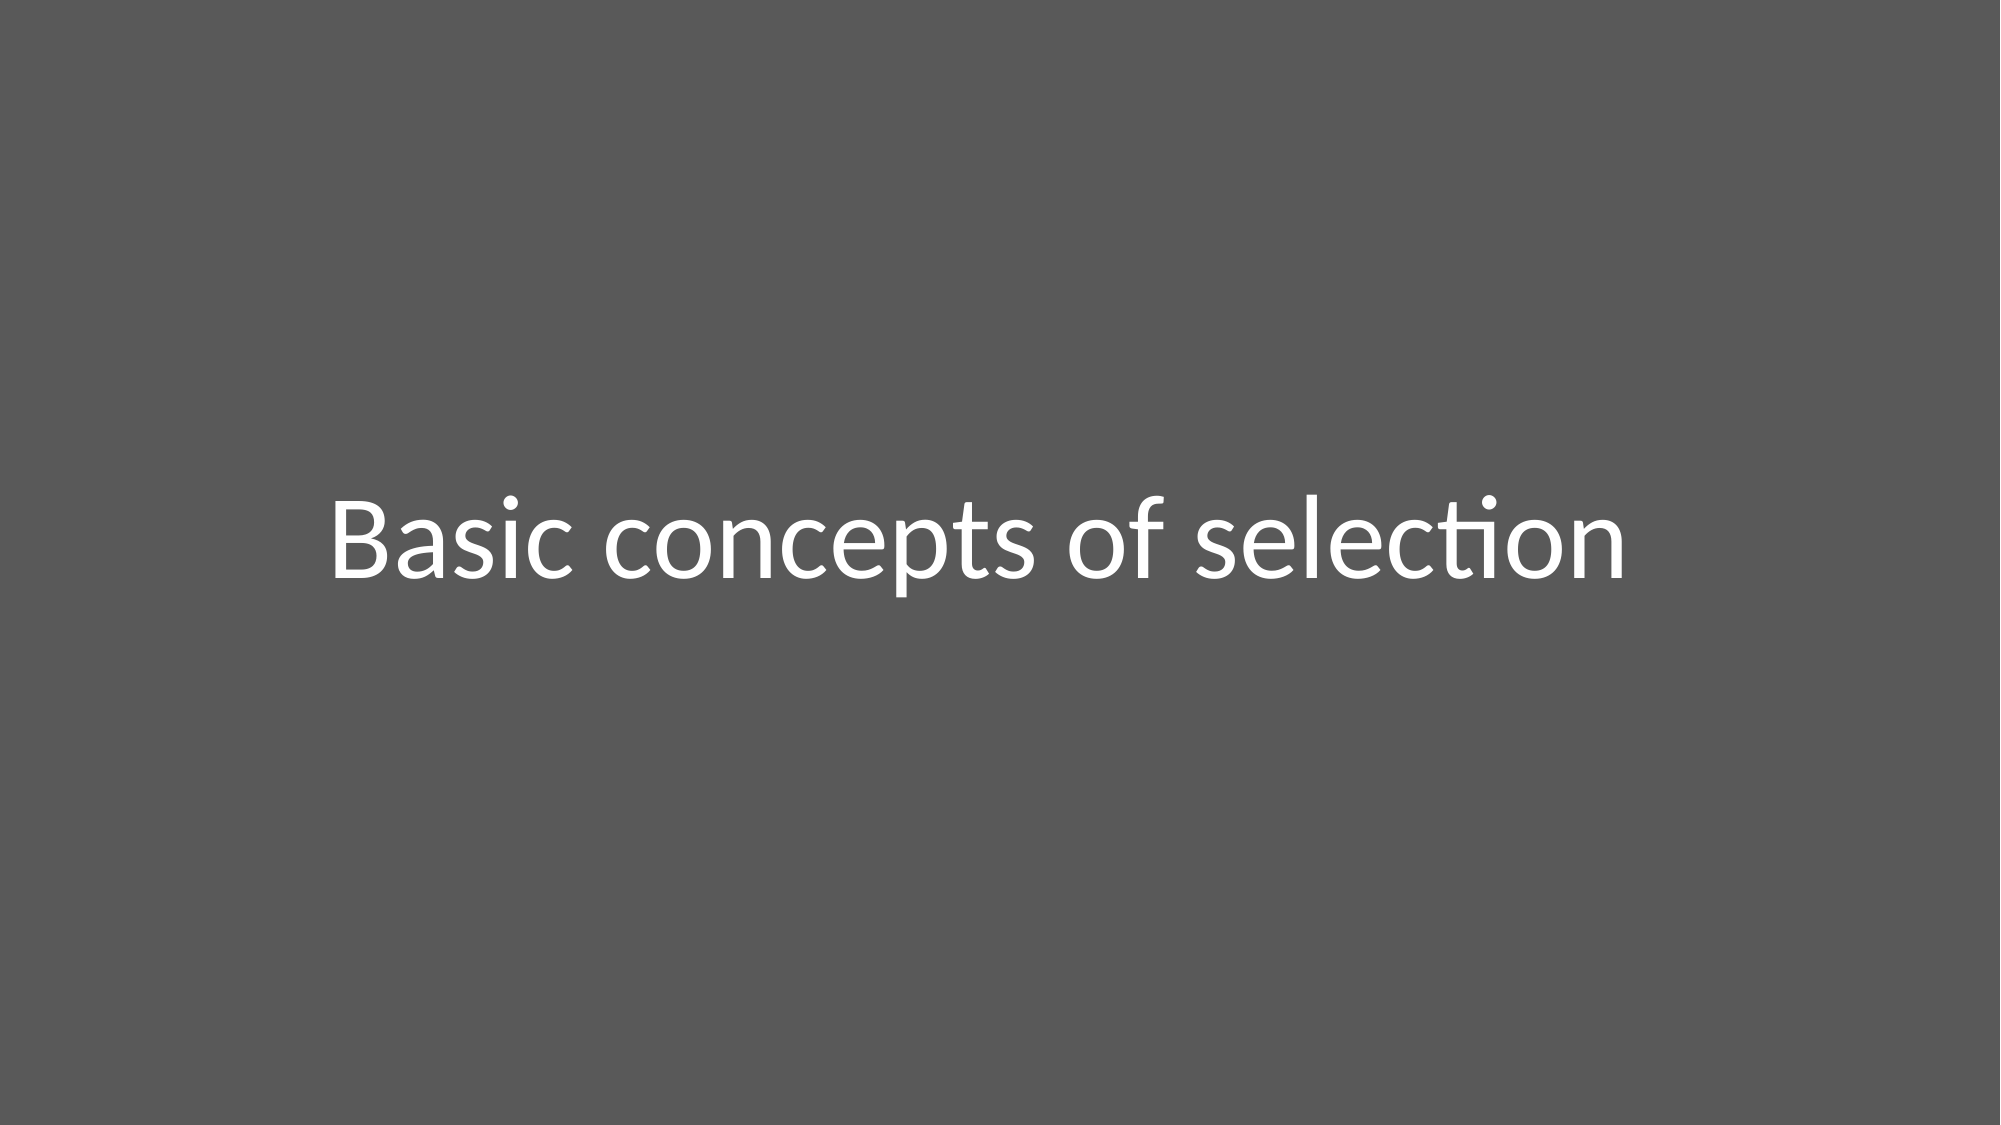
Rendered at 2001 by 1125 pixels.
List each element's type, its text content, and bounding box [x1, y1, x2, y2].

title Basic concepts of selection [208, 467, 1751, 612]
